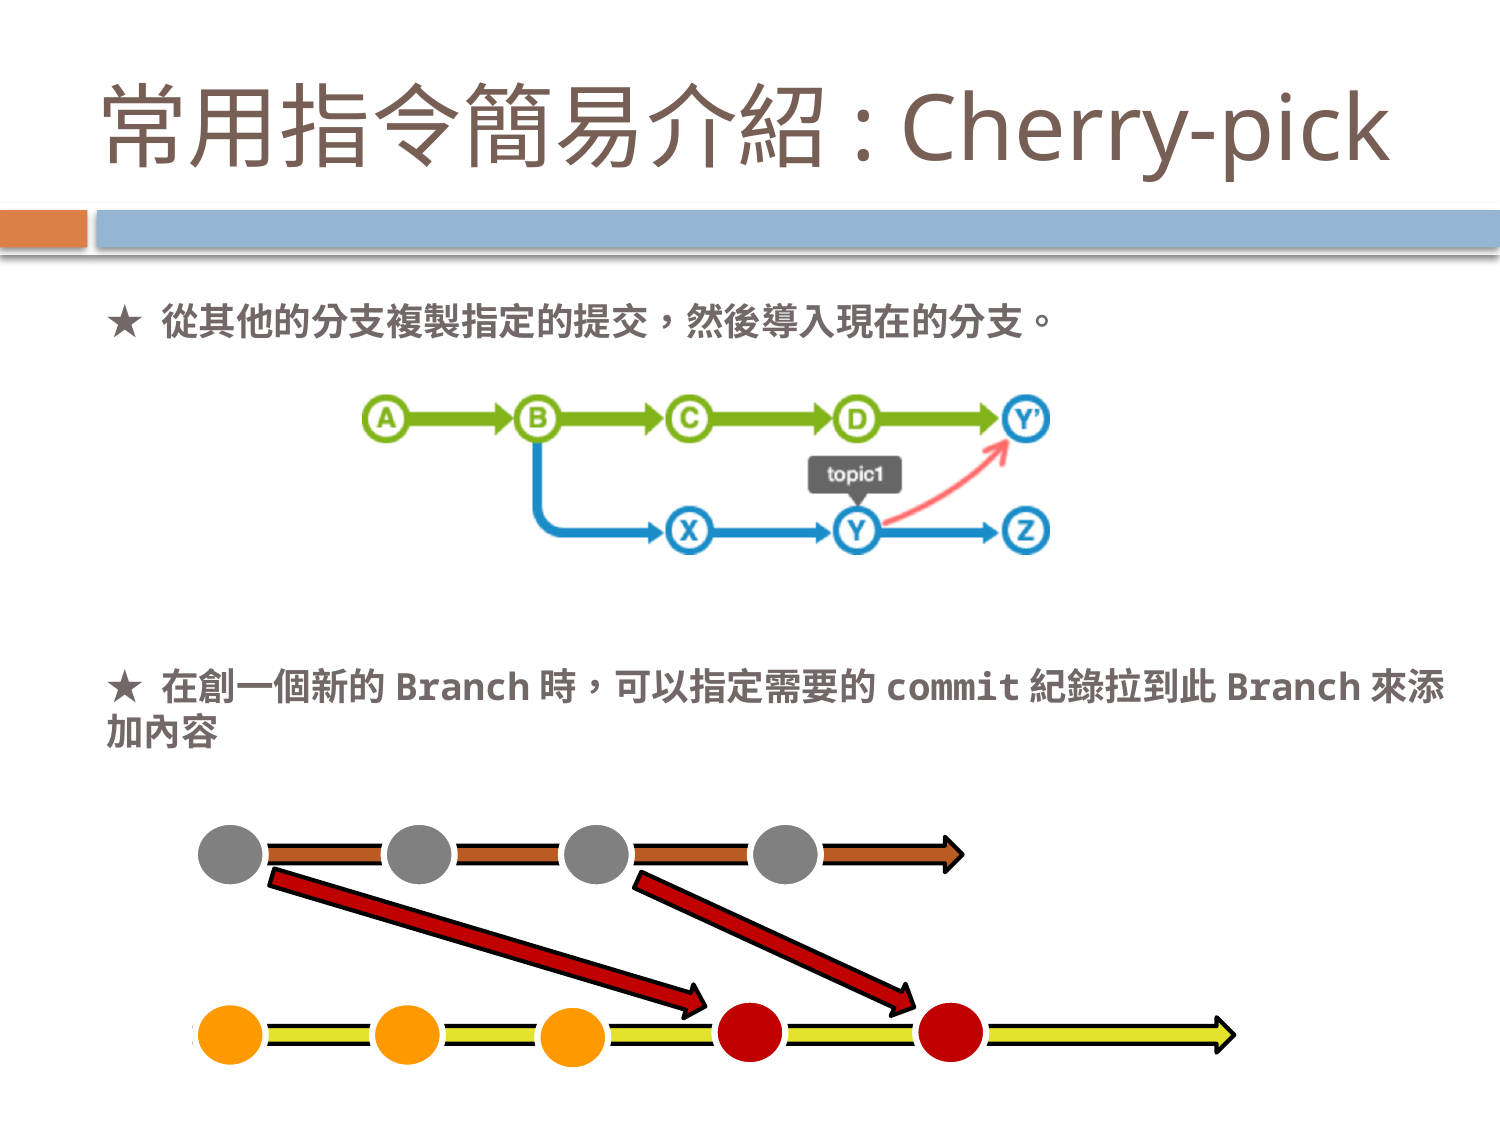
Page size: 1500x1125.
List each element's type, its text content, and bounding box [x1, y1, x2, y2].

text_box [455, 844, 560, 865]
text_box [986, 1015, 1236, 1055]
text_box [382, 820, 457, 890]
text_box ★ 在創一個新的Branch時，可以指定需要的commit紀錄拉到此Branch來添加內容 [91, 655, 1483, 761]
text_box [559, 820, 634, 890]
text_box [632, 844, 749, 865]
text_box 常用指令簡易介紹: Cherry-pick [81, 42, 1419, 206]
text_box ★ 從其他的分支複製指定的提交，然後導入現在的分支。 [91, 290, 1199, 351]
text_box [608, 1024, 715, 1046]
text_box [712, 998, 787, 1067]
text_box [193, 1000, 268, 1070]
text_box [443, 1024, 538, 1046]
text_box [266, 1024, 372, 1046]
text_box [535, 1003, 610, 1072]
text_box [193, 820, 268, 890]
text_box [370, 1000, 445, 1070]
text_box [785, 1024, 916, 1046]
text_box [267, 867, 707, 1020]
text_box [821, 835, 964, 874]
text_box [632, 870, 916, 1018]
text_box [748, 820, 823, 890]
picture [353, 373, 1093, 581]
text_box [913, 998, 988, 1067]
text_box [266, 844, 383, 865]
